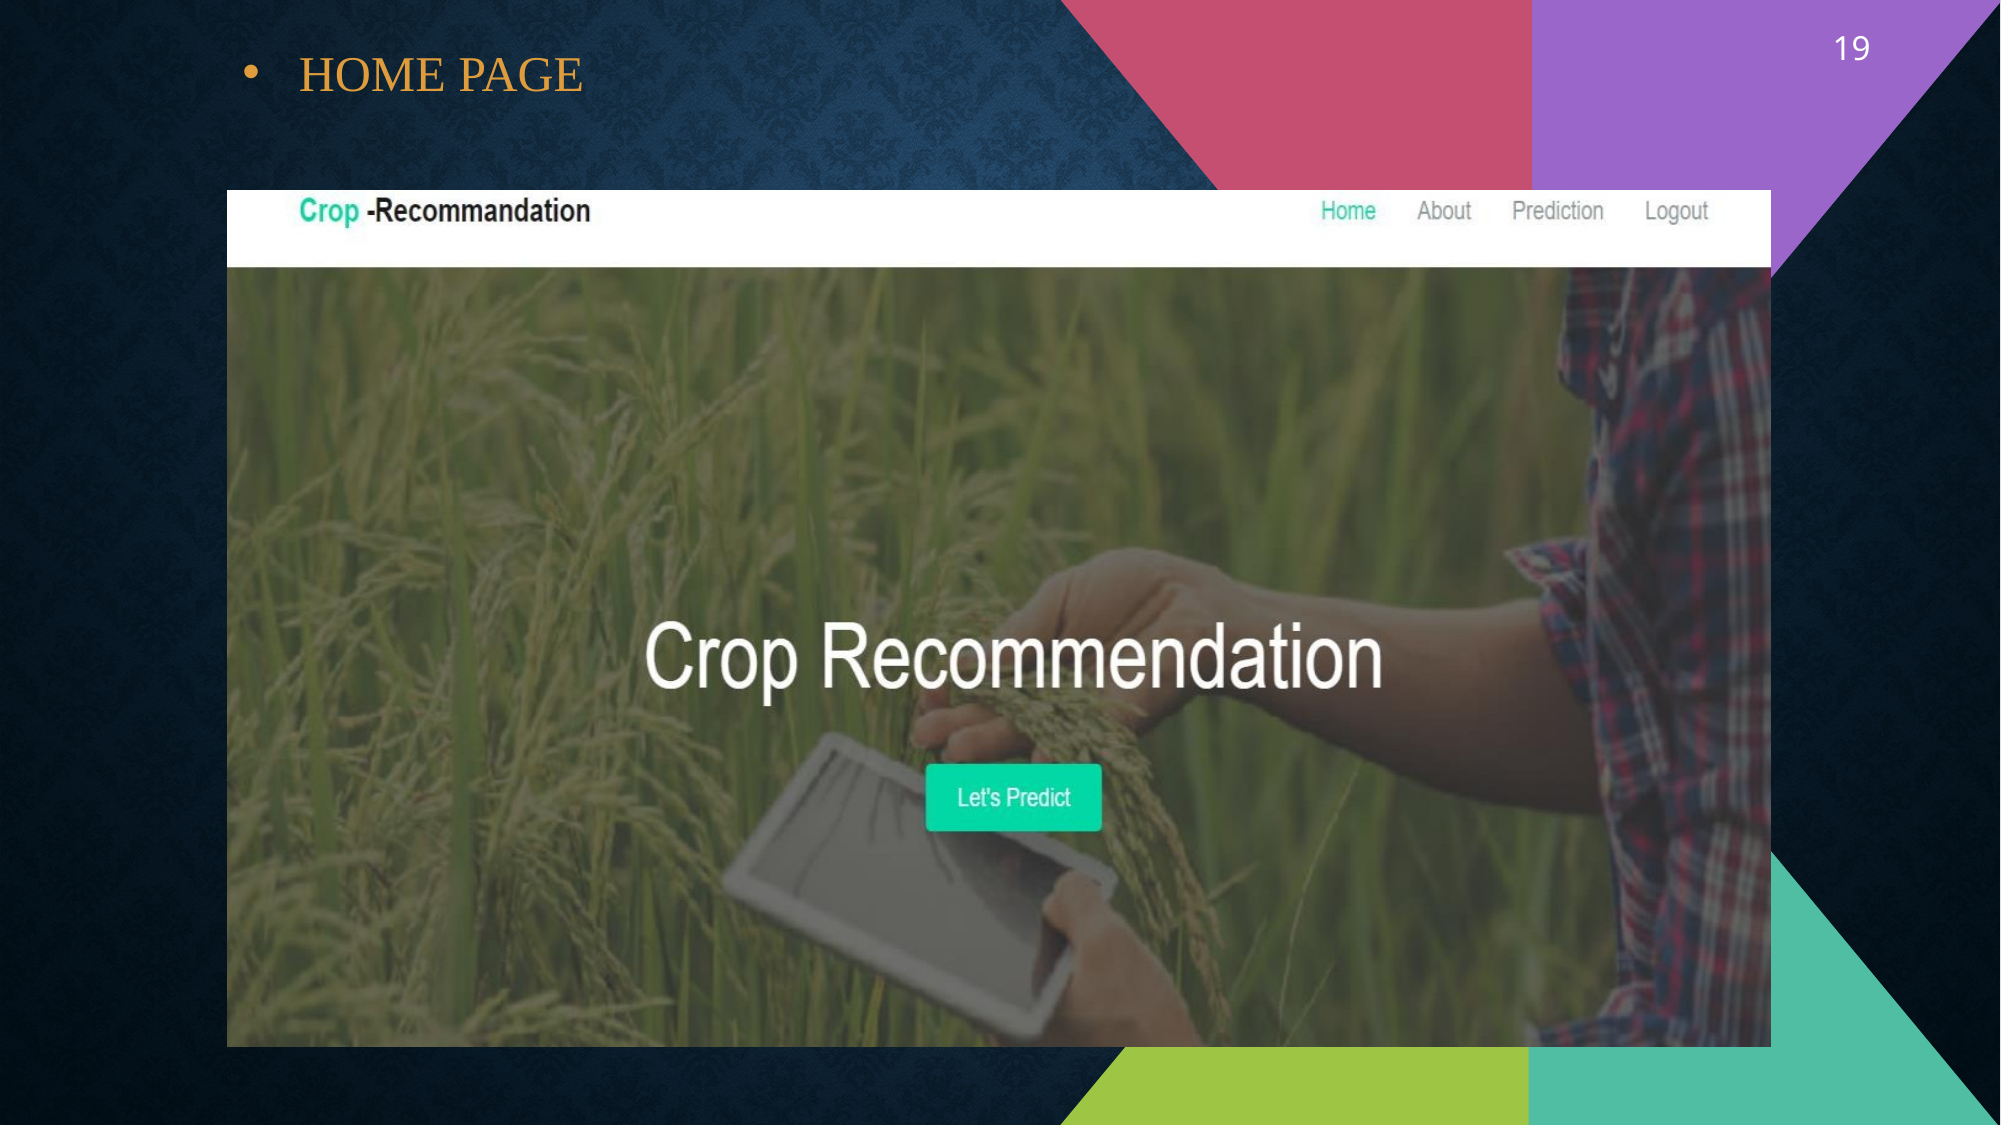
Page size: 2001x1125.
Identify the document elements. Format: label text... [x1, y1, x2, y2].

slide_number 19 [1710, 11, 1886, 89]
list HOME PAGE [227, 11, 1146, 139]
picture [226, 189, 1772, 1048]
